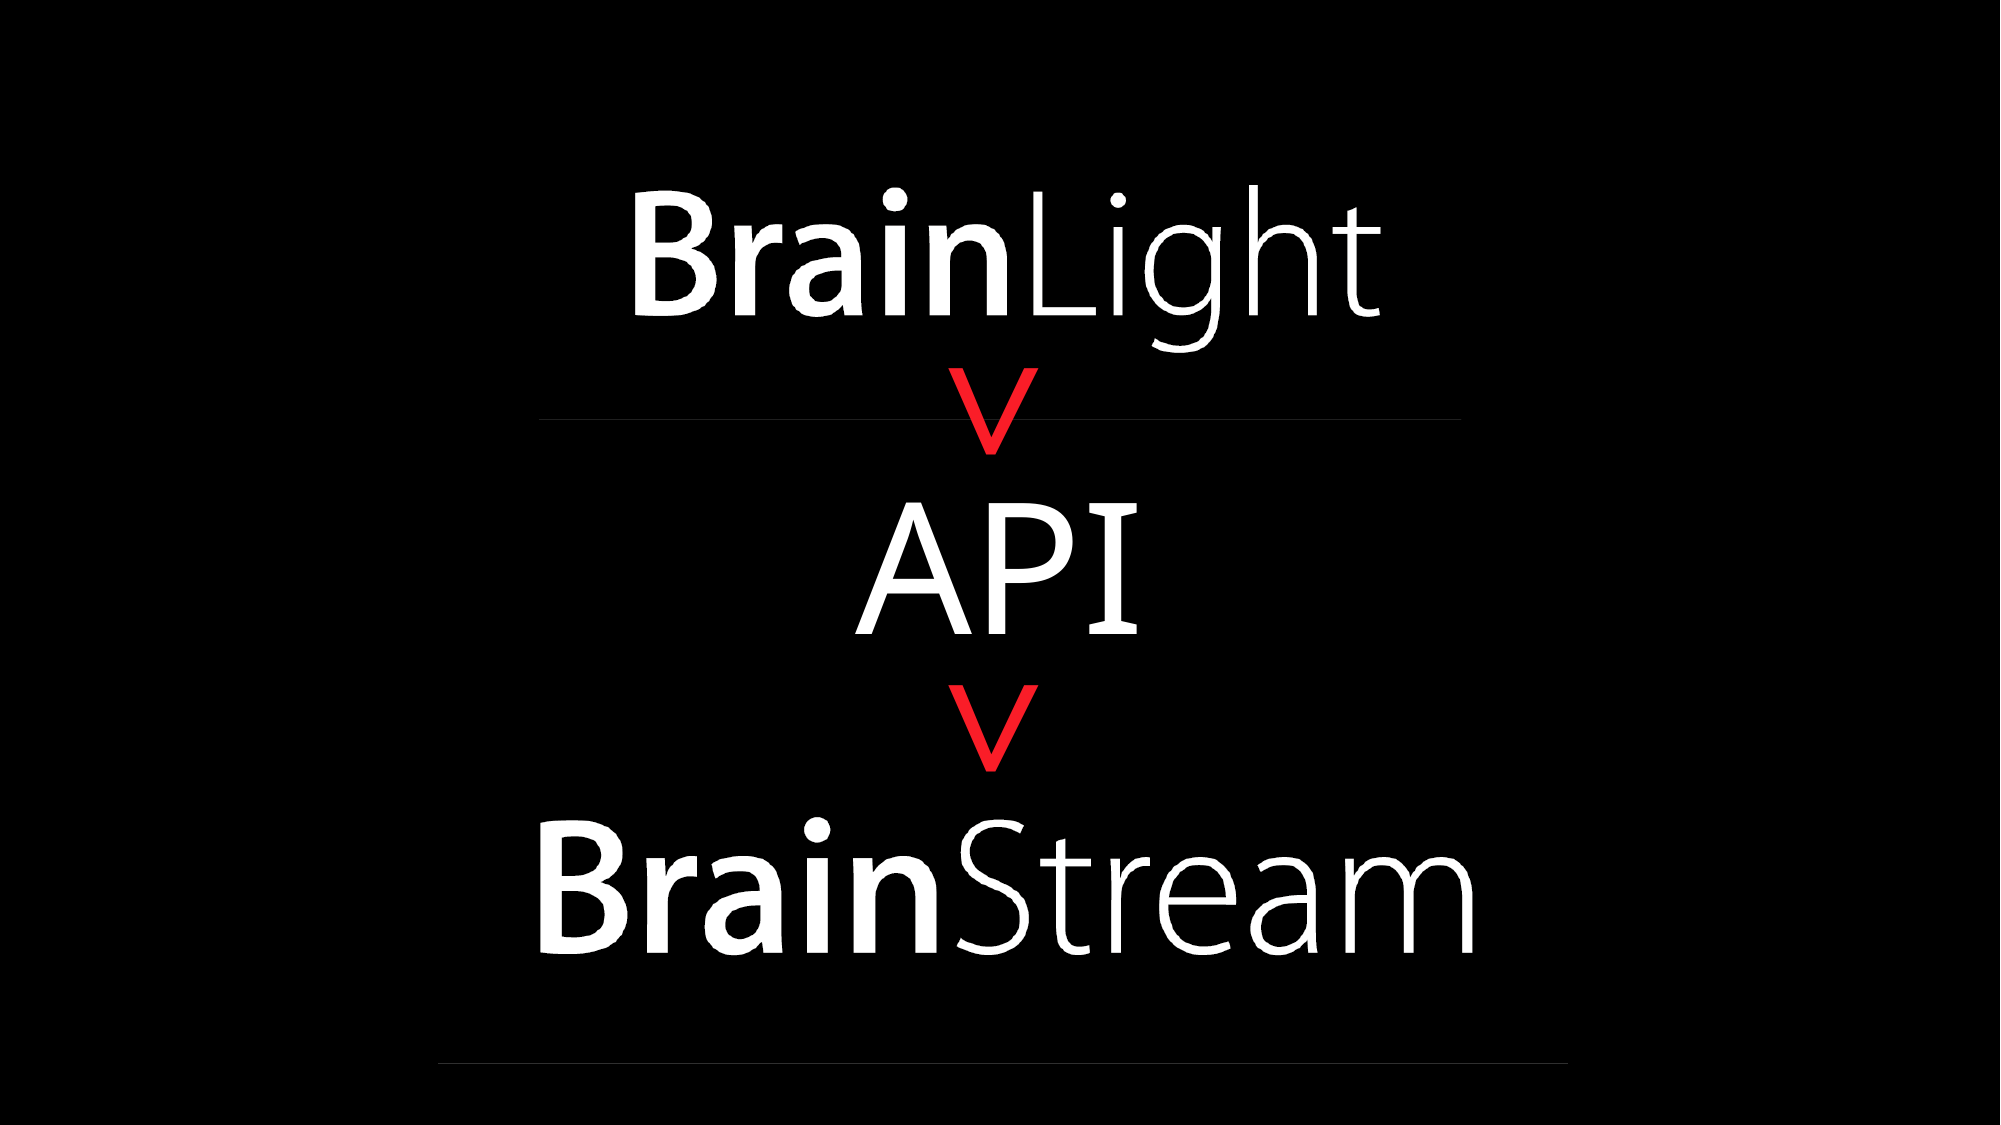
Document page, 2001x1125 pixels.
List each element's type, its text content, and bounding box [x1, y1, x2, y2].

text_box API [464, 561, 1536, 590]
picture [406, 0, 1594, 561]
picture [373, 590, 1627, 1125]
